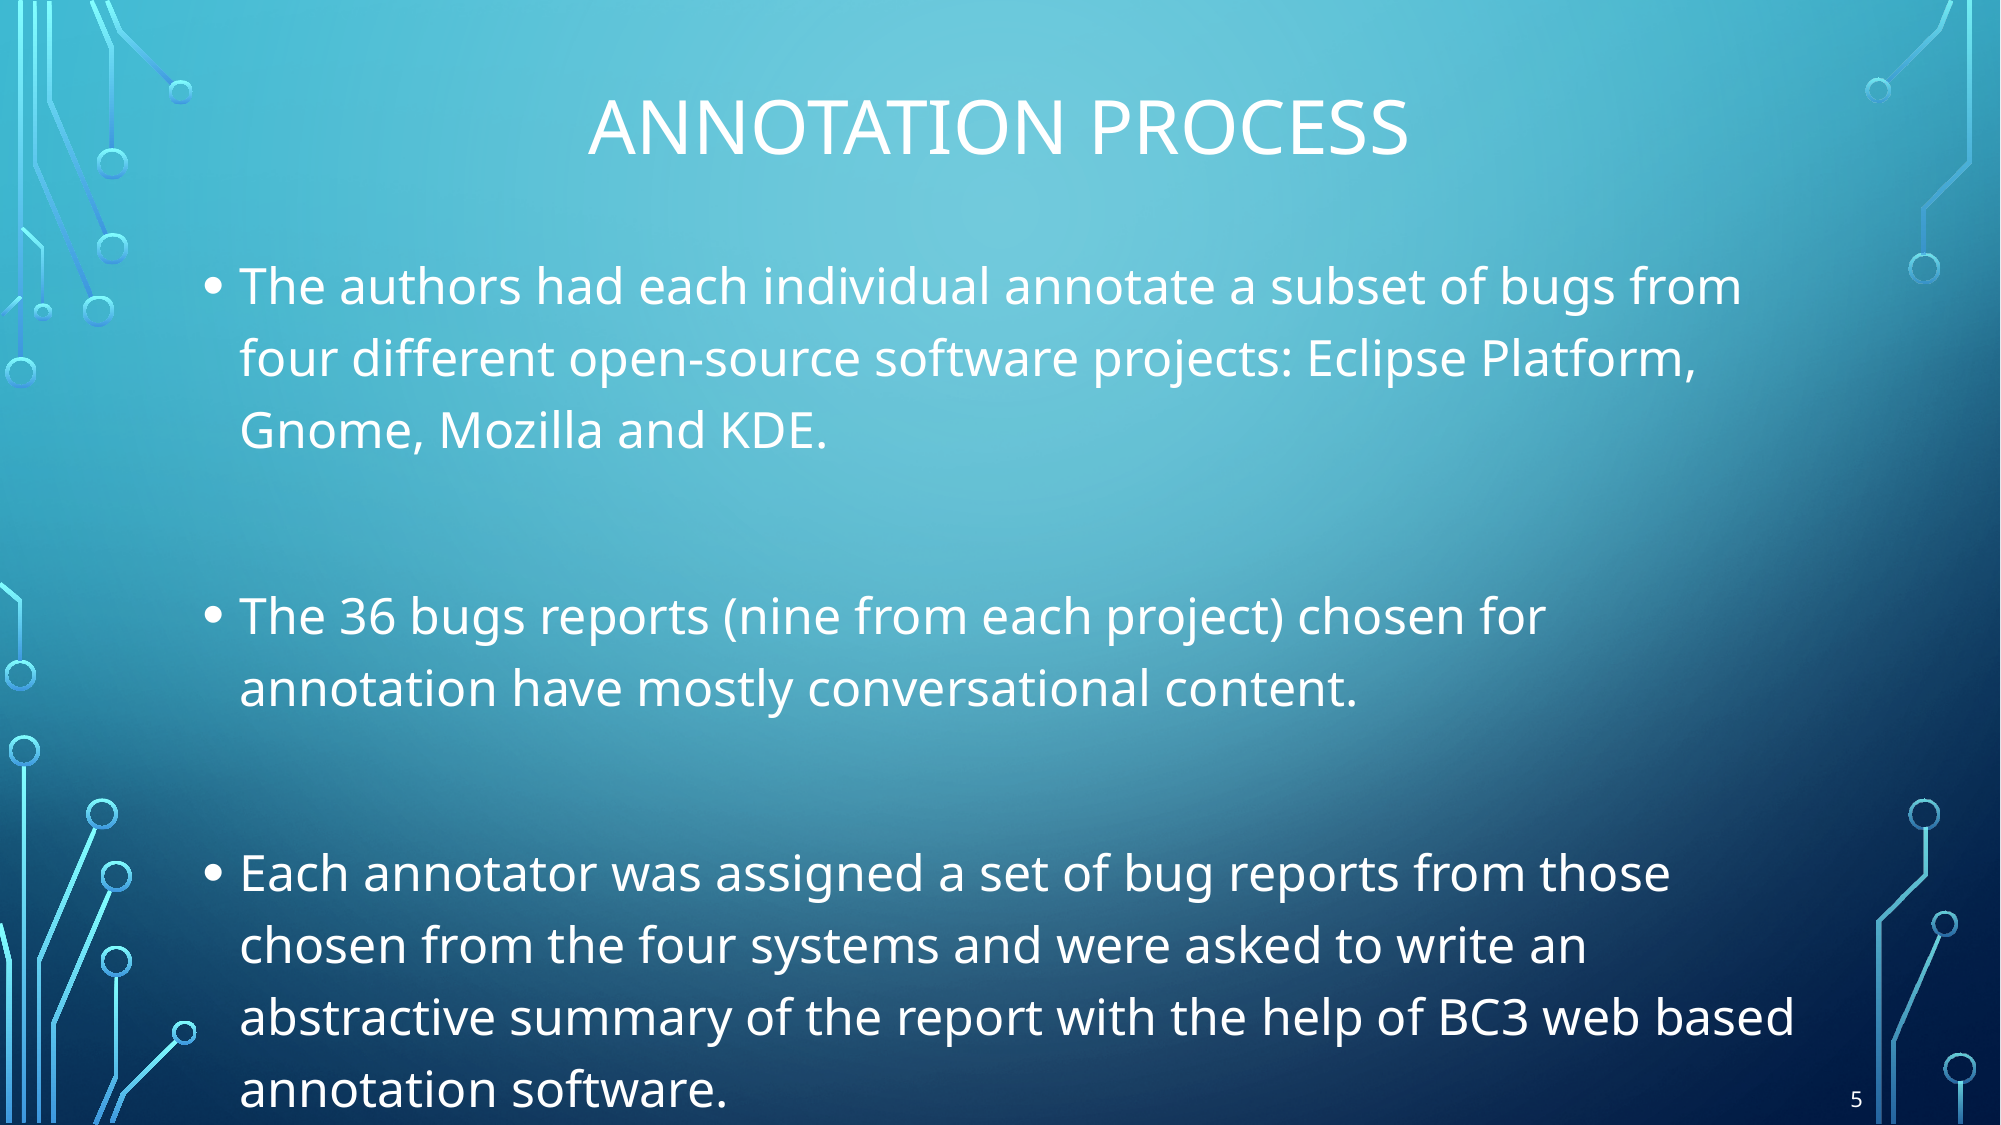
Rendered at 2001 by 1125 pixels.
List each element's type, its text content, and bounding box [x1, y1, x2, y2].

slide_number 5 [1685, 1076, 1878, 1125]
list The authors had each individual annotate a subset of bugs from four diﬀerent open-source software projects: Eclipse Platform, Gnome, Mozilla and KDE. The 36 bugs reports (nine from each project) chosen for annotation have mostly conversational content. Each annotator was assigned a set of bug reports from those chosen from the four systems and were asked to write an abstractive summary of the report with the help of BC3 web based annotation software. [187, 234, 1813, 1113]
title Annotation process [187, 0, 1813, 234]
